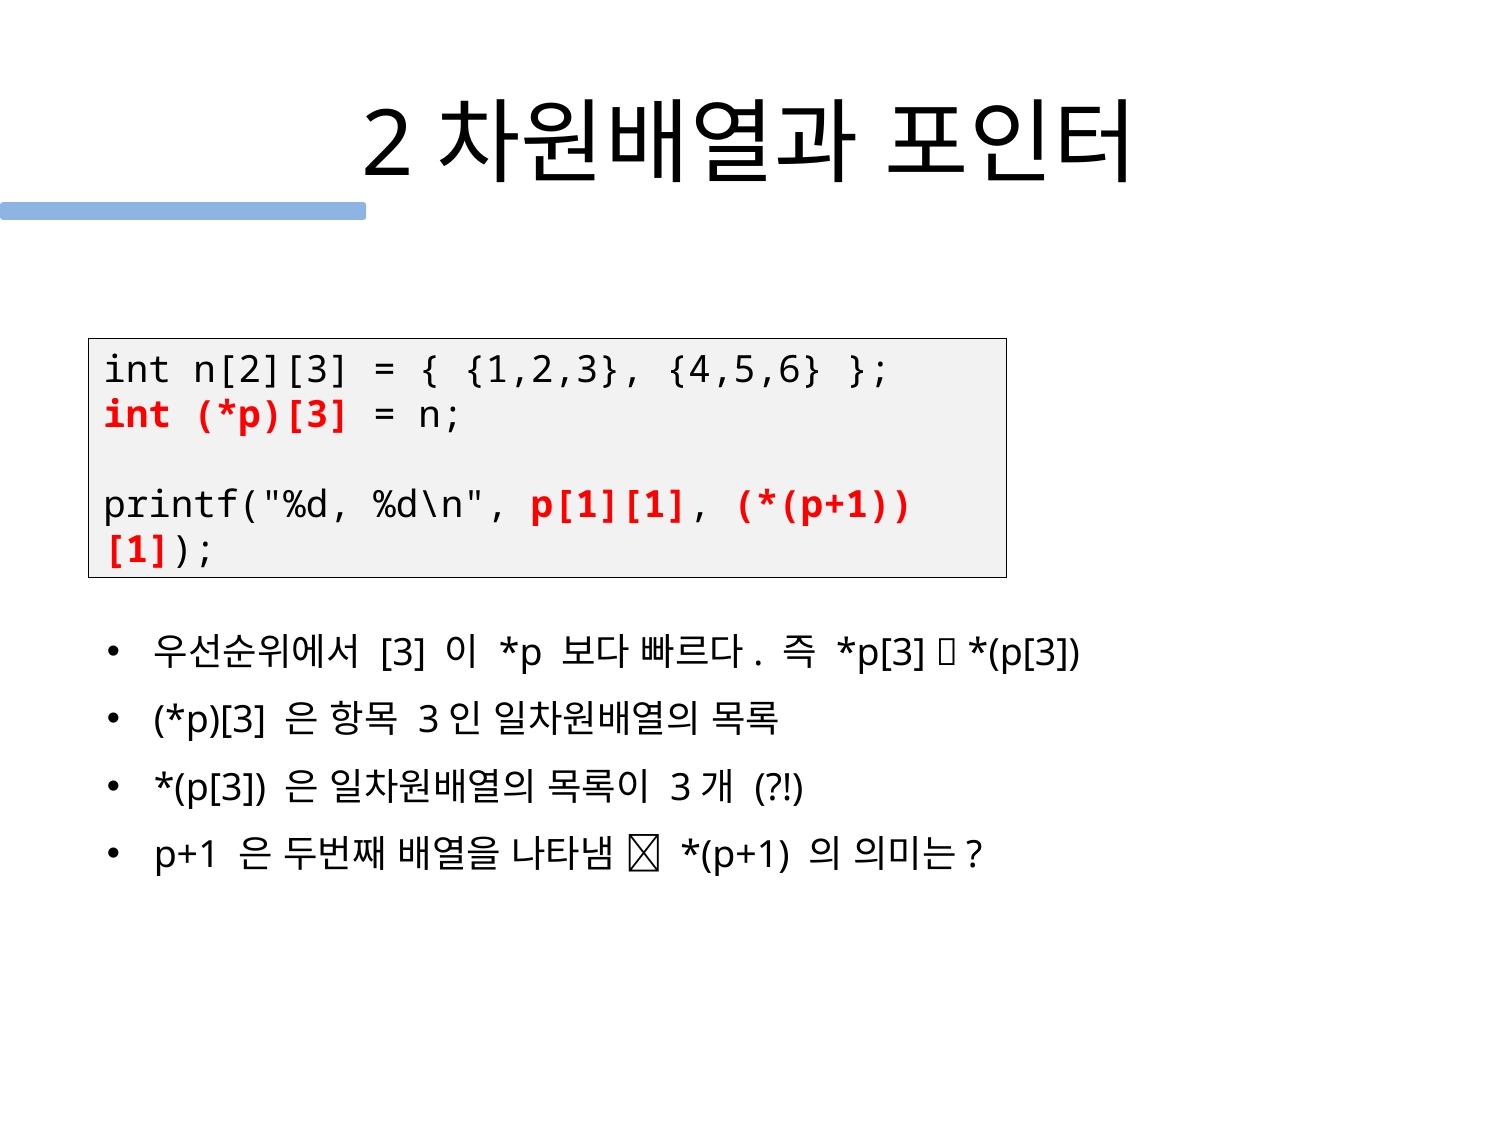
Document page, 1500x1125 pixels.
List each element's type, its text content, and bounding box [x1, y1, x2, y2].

text_box [0, 200, 369, 222]
title 2차원배열과 포인터 [75, 45, 1425, 233]
text_box int n[2][3] = { {1,2,3}, {4,5,6} }; int (*p)[3] = n; printf("%d, %d\n", p[1][1], (*(p+1))[1]); [88, 338, 1007, 578]
text_box 우선순위에서 [3] 이 *p 보다 빠르다. 즉 *p[3]  *(p[3]) (*p)[3] 은 항목 3인 일차원배열의 목록 *(p[3]) 은 일차원배열의 목록이 3개 (?!) p+1 은 두번째 배열을 나타냄  *(p+1) 의 의미는? [92, 597, 1096, 883]
